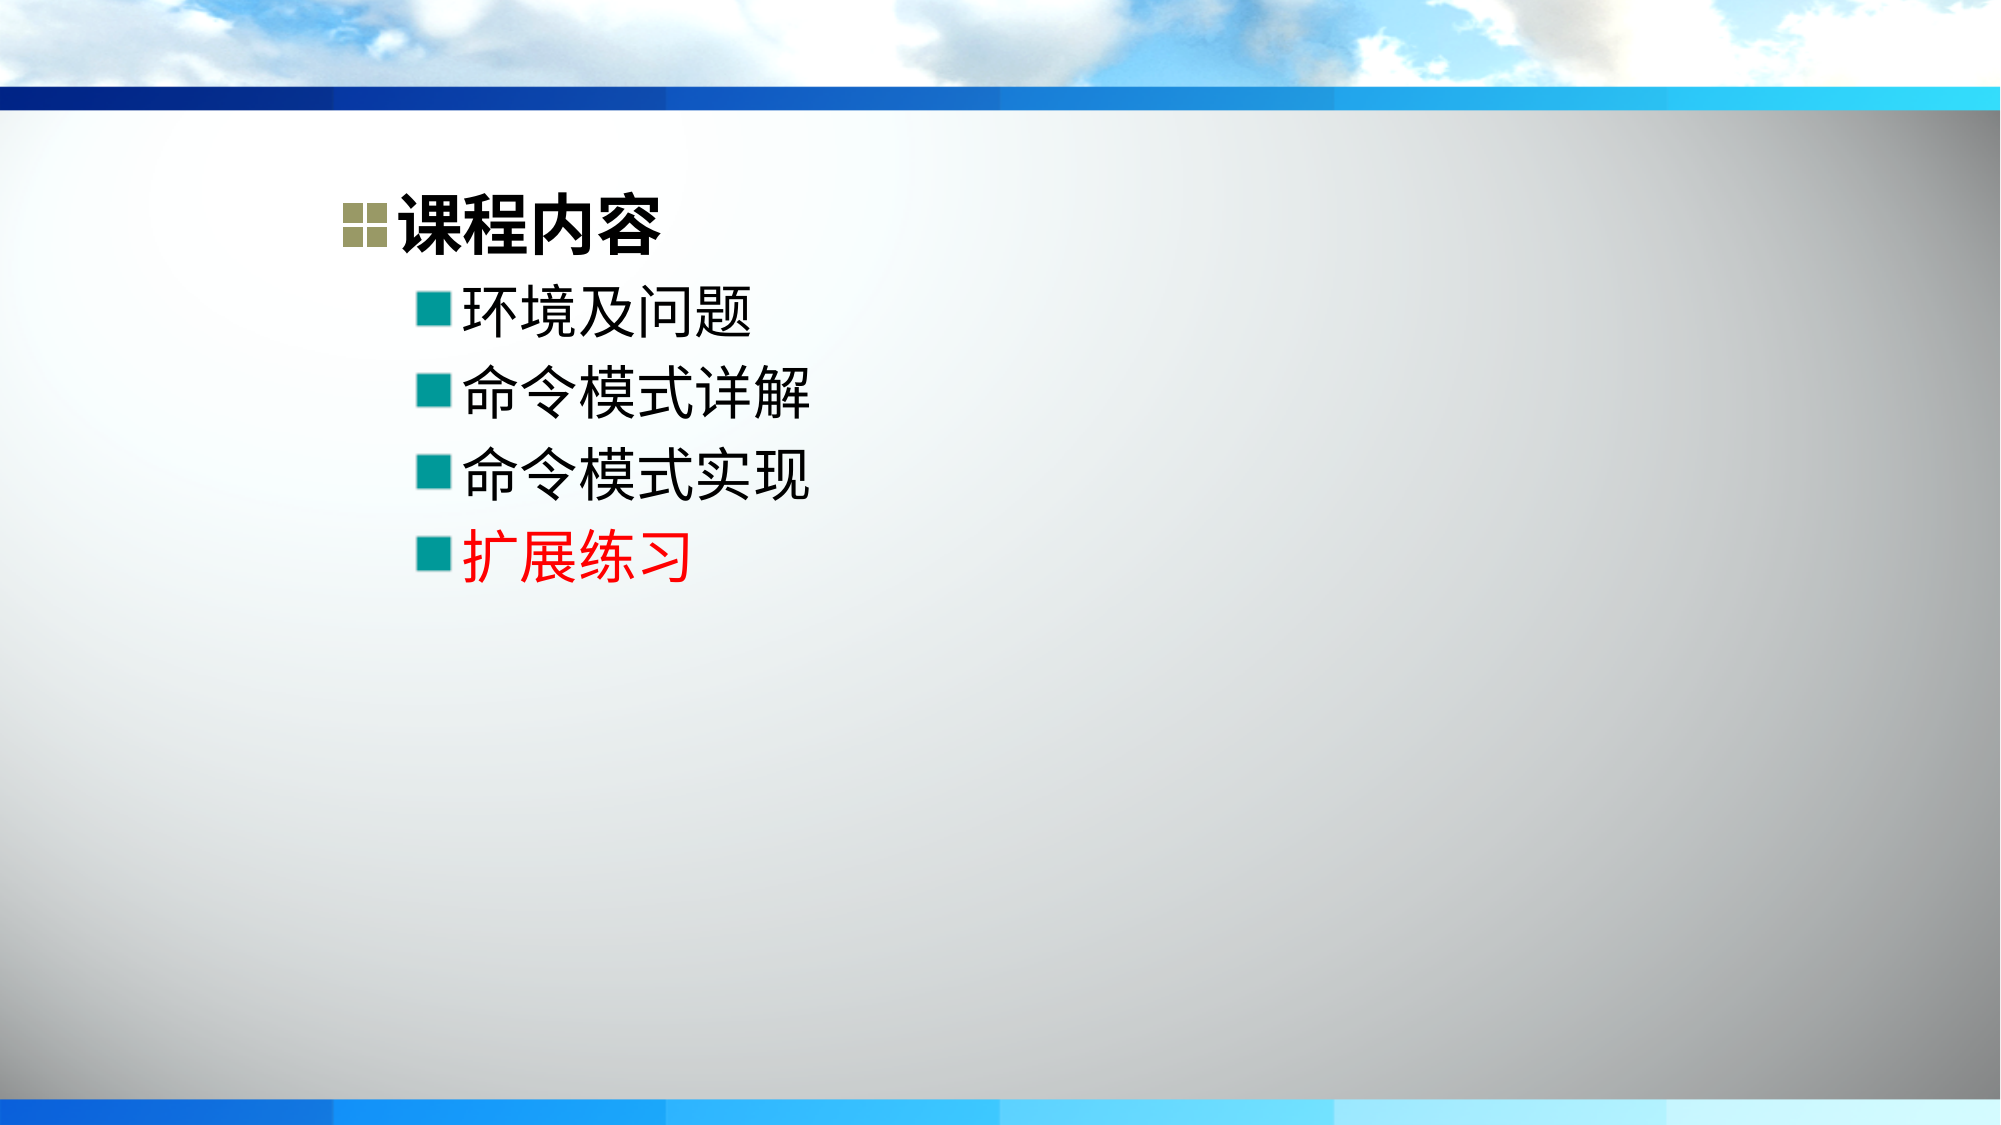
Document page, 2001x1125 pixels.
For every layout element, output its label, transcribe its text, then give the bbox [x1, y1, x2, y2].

list 课程内容 环境及问题 命令模式详解 命令模式实现 扩展练习 [324, 175, 1668, 1055]
picture [0, 0, 2001, 1125]
